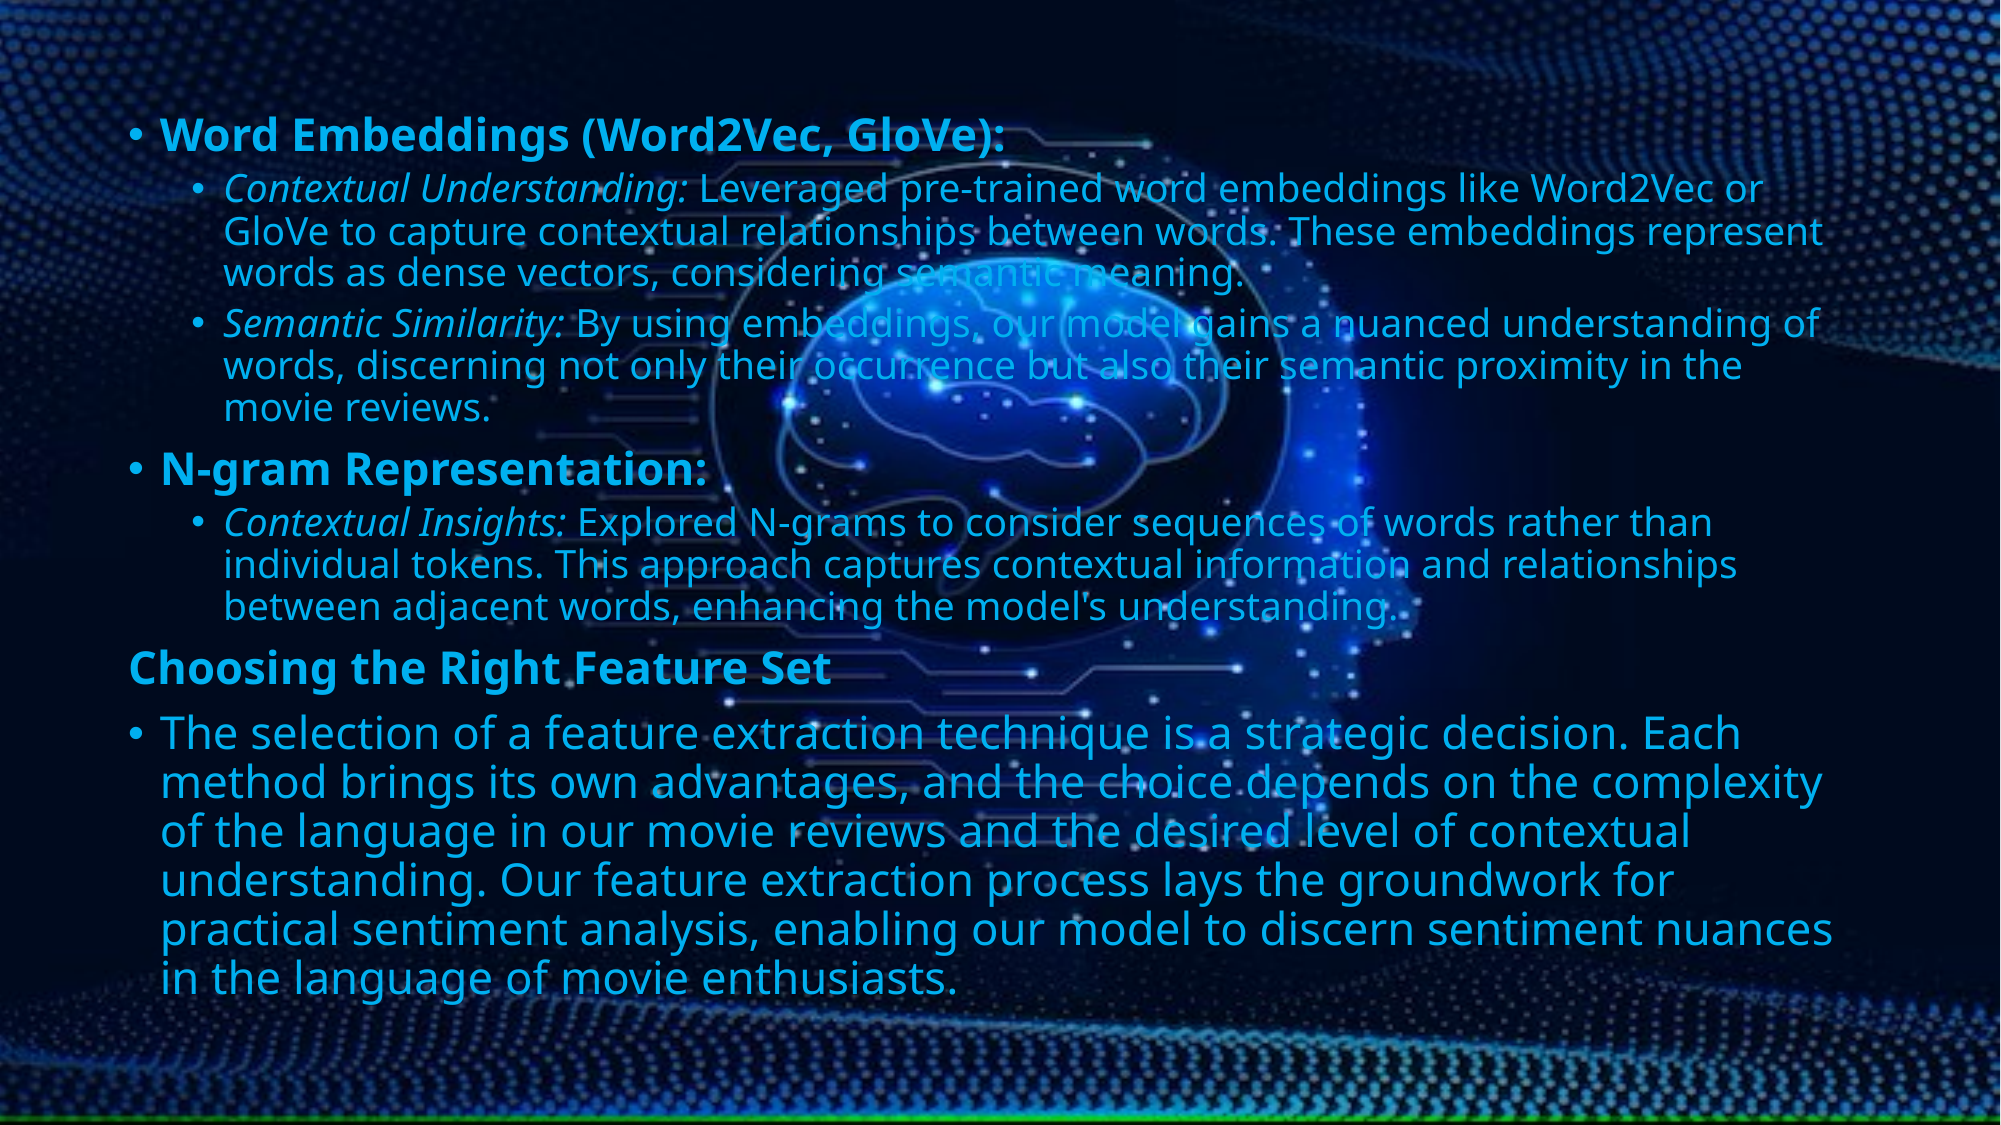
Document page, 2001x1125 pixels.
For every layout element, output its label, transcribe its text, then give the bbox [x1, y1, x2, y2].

picture [0, 0, 2001, 1125]
list Word Embeddings (Word2Vec, GloVe): Contextual Understanding: Leveraged pre-trained word embeddings like Word2Vec or GloVe to capture contextual relationships between words. These embeddings represent words as dense vectors, considering semantic meaning. Semantic Similarity: By using embeddings, our model gains a nuanced understanding of words, discerning not only their occurrence but also their semantic proximity in the movie reviews. N-gram Representation: Contextual Insights: Explored N-grams to consider sequences of words rather than individual tokens. This approach captures contextual information and relationships between adjacent words, enhancing the model's understanding. Choosing the Right Feature Set The selection of a feature extraction technique is a strategic decision. Each method brings its own advantages, and the choice depends on the complexity of the language in our movie reviews and the desired level of contextual understanding. Our feature extraction process lays the groundwork for practical sentiment analysis, enabling our model to discern sentiment nuances in the language of movie enthusiasts. [113, 104, 1863, 1014]
